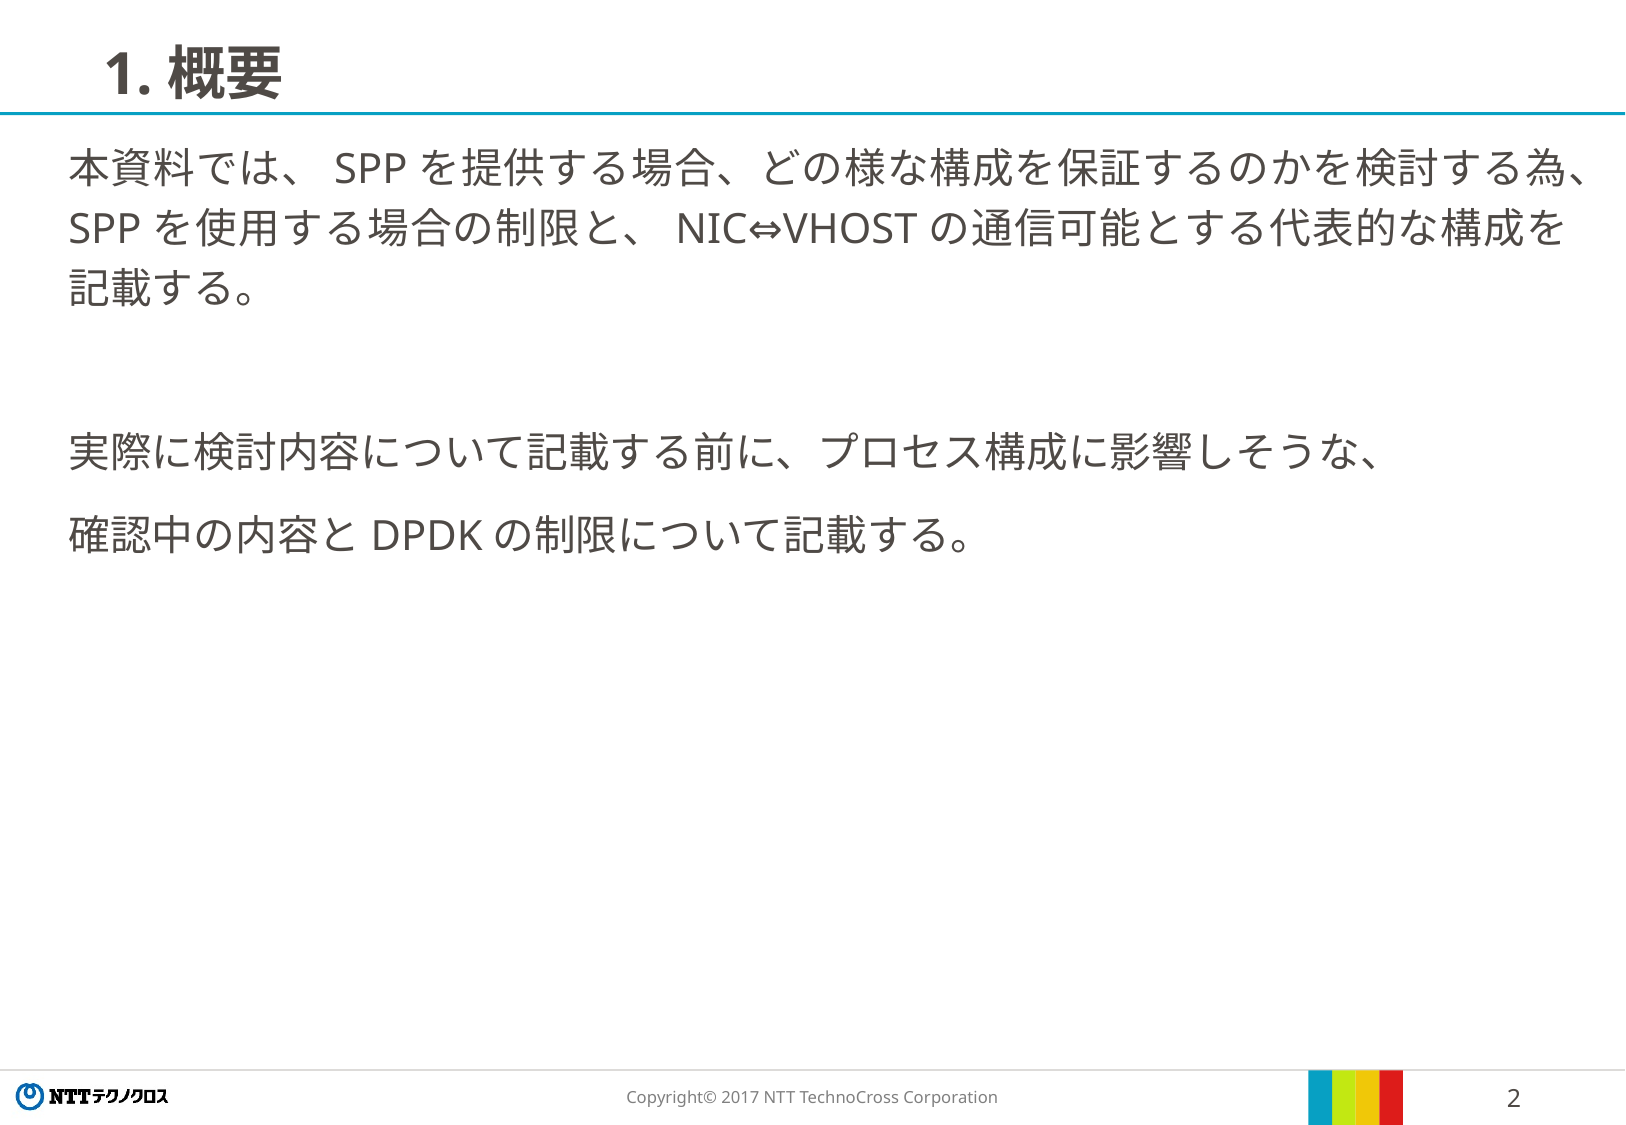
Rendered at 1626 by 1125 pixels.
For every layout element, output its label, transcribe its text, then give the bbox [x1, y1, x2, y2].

list 本資料では、SPPを提供する場合、どの様な構成を保証するのかを検討する為、SPPを使用する場合の制限と、NIC⇔VHOSTの通信可能とする代表的な構成を記載する。 実際に検討内容について記載する前に、プロセス構成に影響しそうな、 確認中の内容とDPDKの制限について記載する。 [68, 125, 1569, 1059]
title 1.概要 [103, 19, 1522, 114]
picture [0, 1073, 183, 1121]
